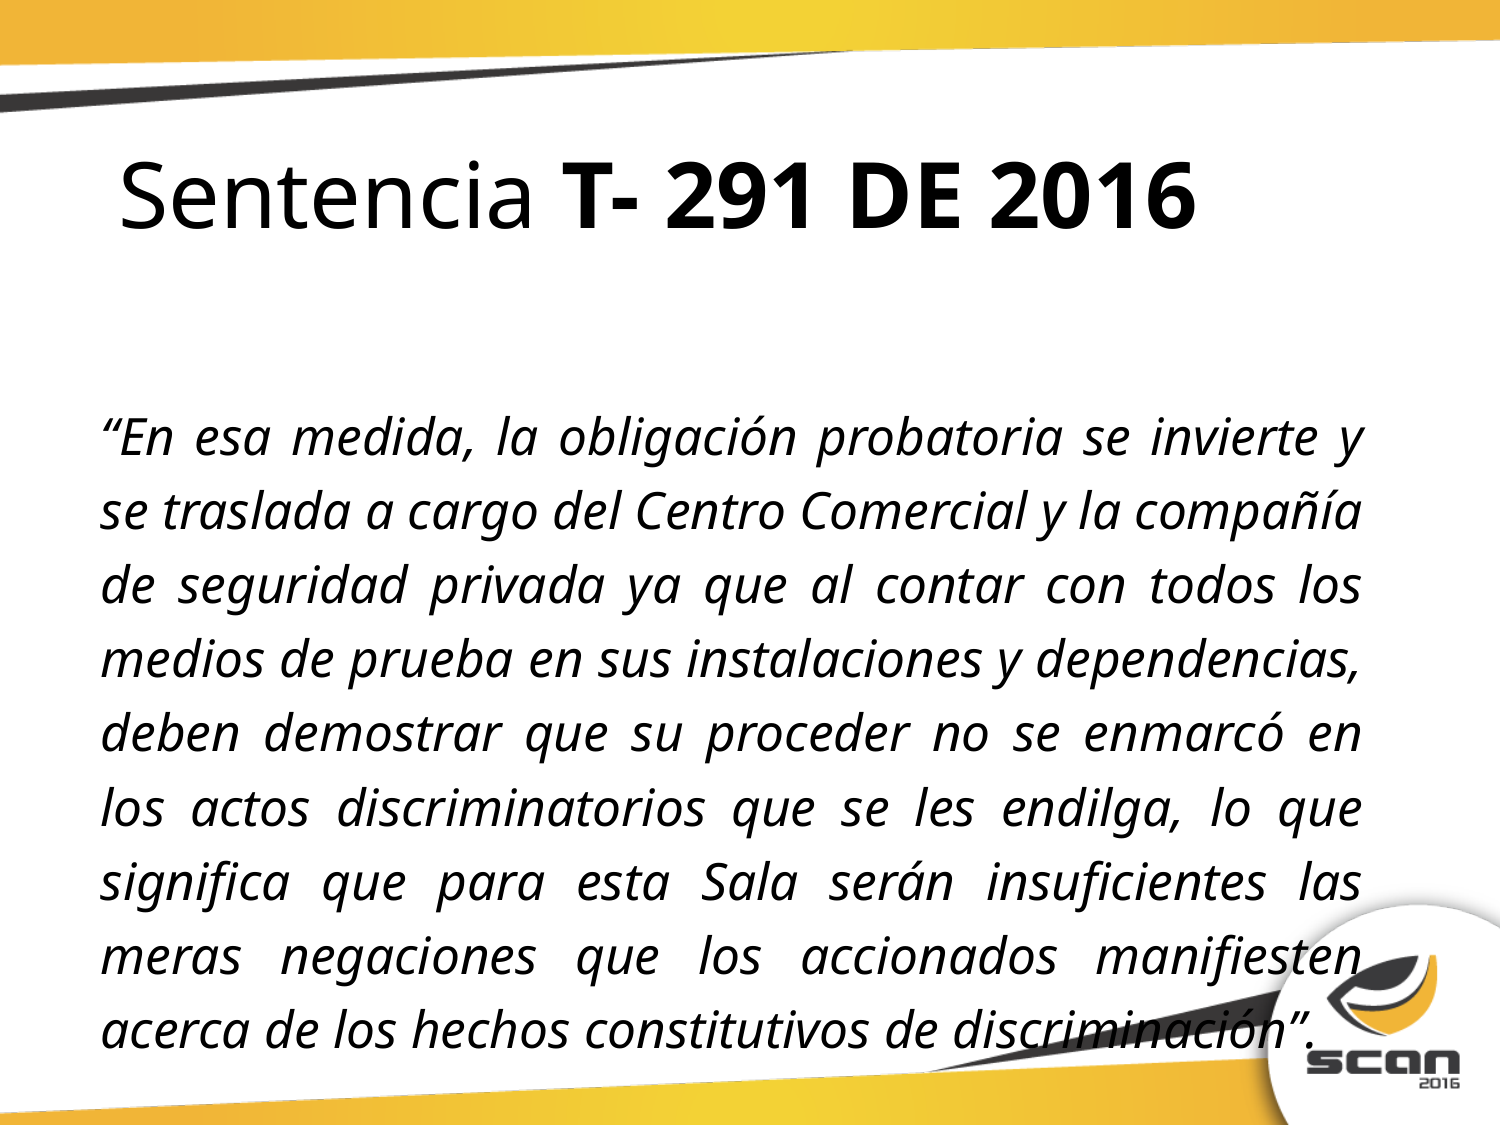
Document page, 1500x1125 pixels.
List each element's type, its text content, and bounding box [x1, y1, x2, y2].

picture [0, 0, 1500, 1125]
title Sentencia T- 291 DE 2016 [103, 90, 1397, 308]
list “En esa medida, la obligación probatoria se invierte y se traslada a cargo del Centro Comercial y la compañía de seguridad privada ya que al contar con todos los medios de prueba en sus instalaciones y dependencias, deben demostrar que su proceder no se enmarcó en los actos discriminatorios que se les endilga, lo que significa que para esta Sala serán insuficientes las meras negaciones que los accionados manifiesten acerca de los hechos constitutivos de discriminación”. [85, 383, 1380, 1081]
